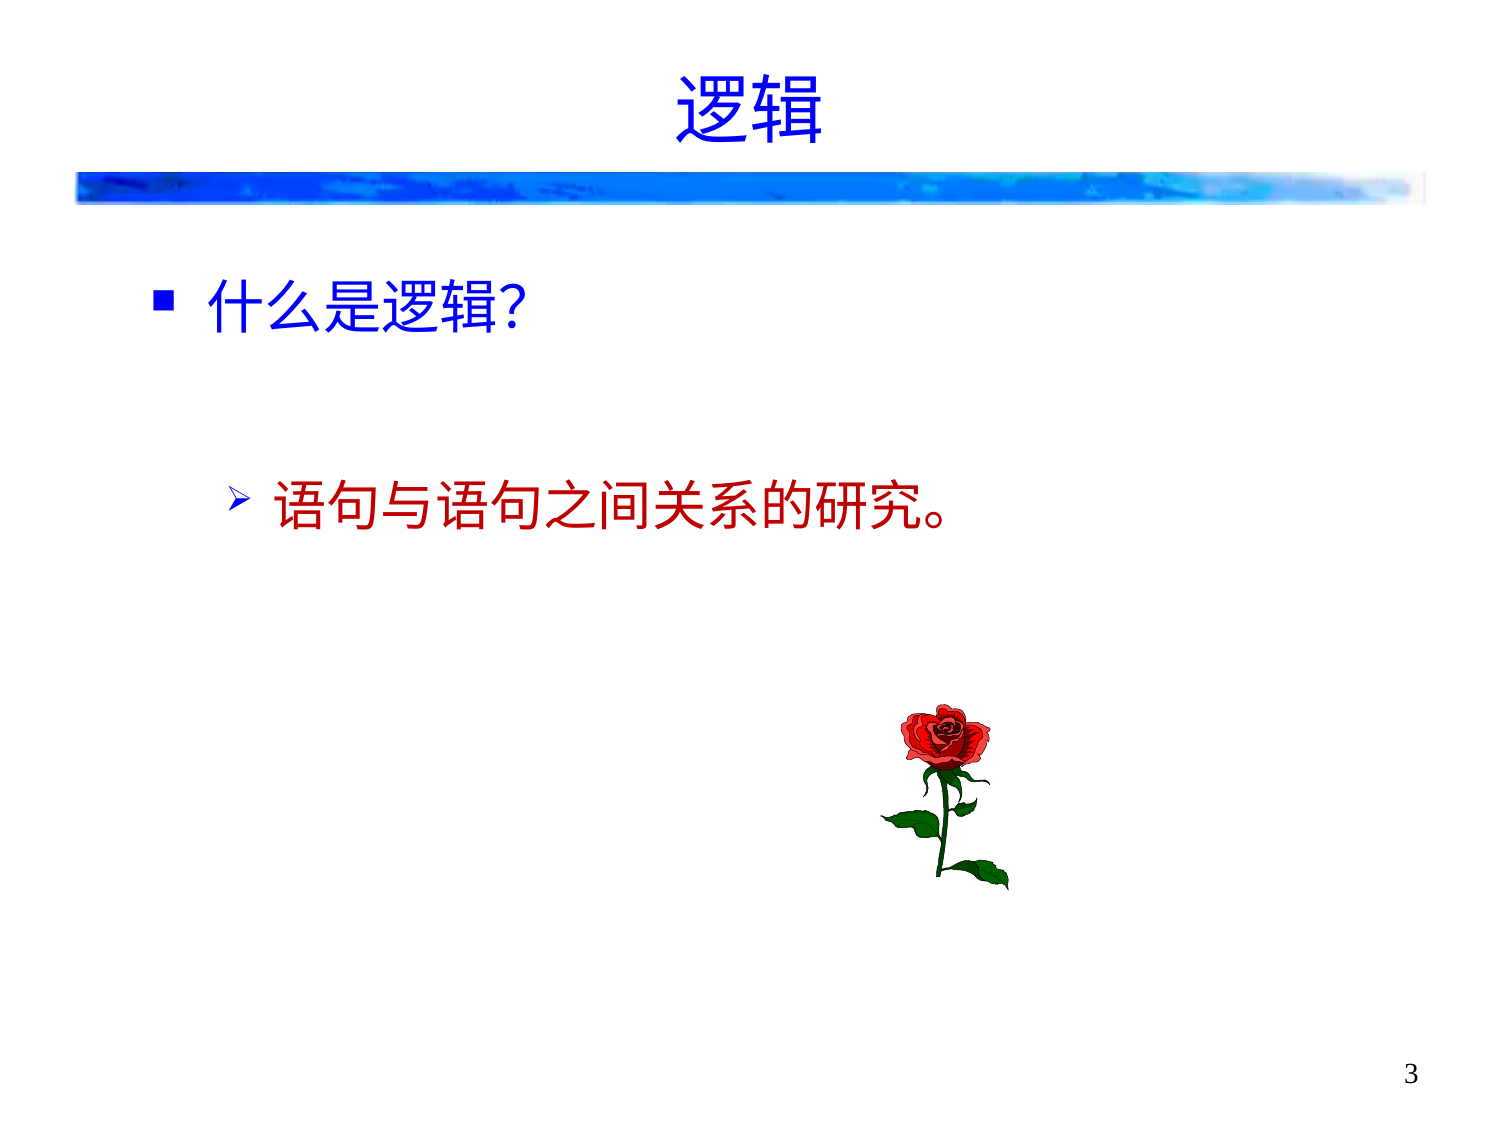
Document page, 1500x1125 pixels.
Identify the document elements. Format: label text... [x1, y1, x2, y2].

list 什么是逻辑？ 语句与语句之间关系的研究。 [135, 255, 1141, 575]
title 逻辑 [111, 54, 1388, 162]
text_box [879, 703, 1010, 891]
picture [74, 172, 1426, 205]
slide_number 3 [1340, 1046, 1483, 1101]
